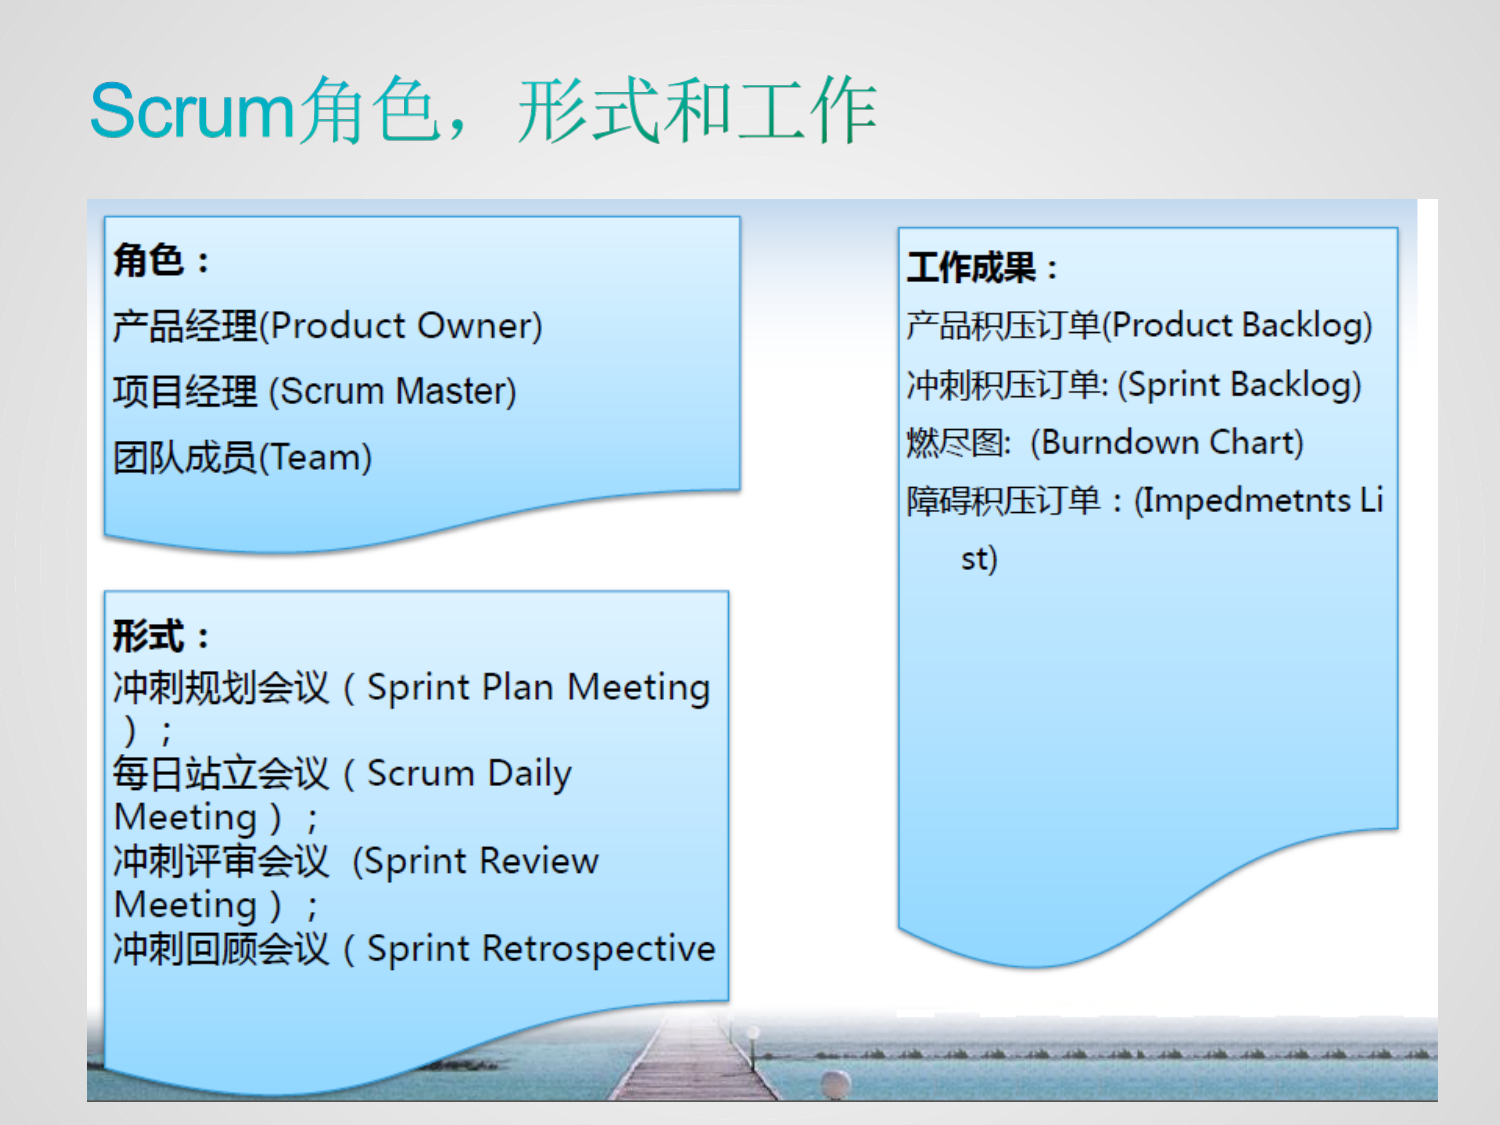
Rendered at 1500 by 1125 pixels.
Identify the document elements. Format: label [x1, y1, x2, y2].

title [42, 37, 1426, 234]
picture [87, 199, 1438, 1102]
